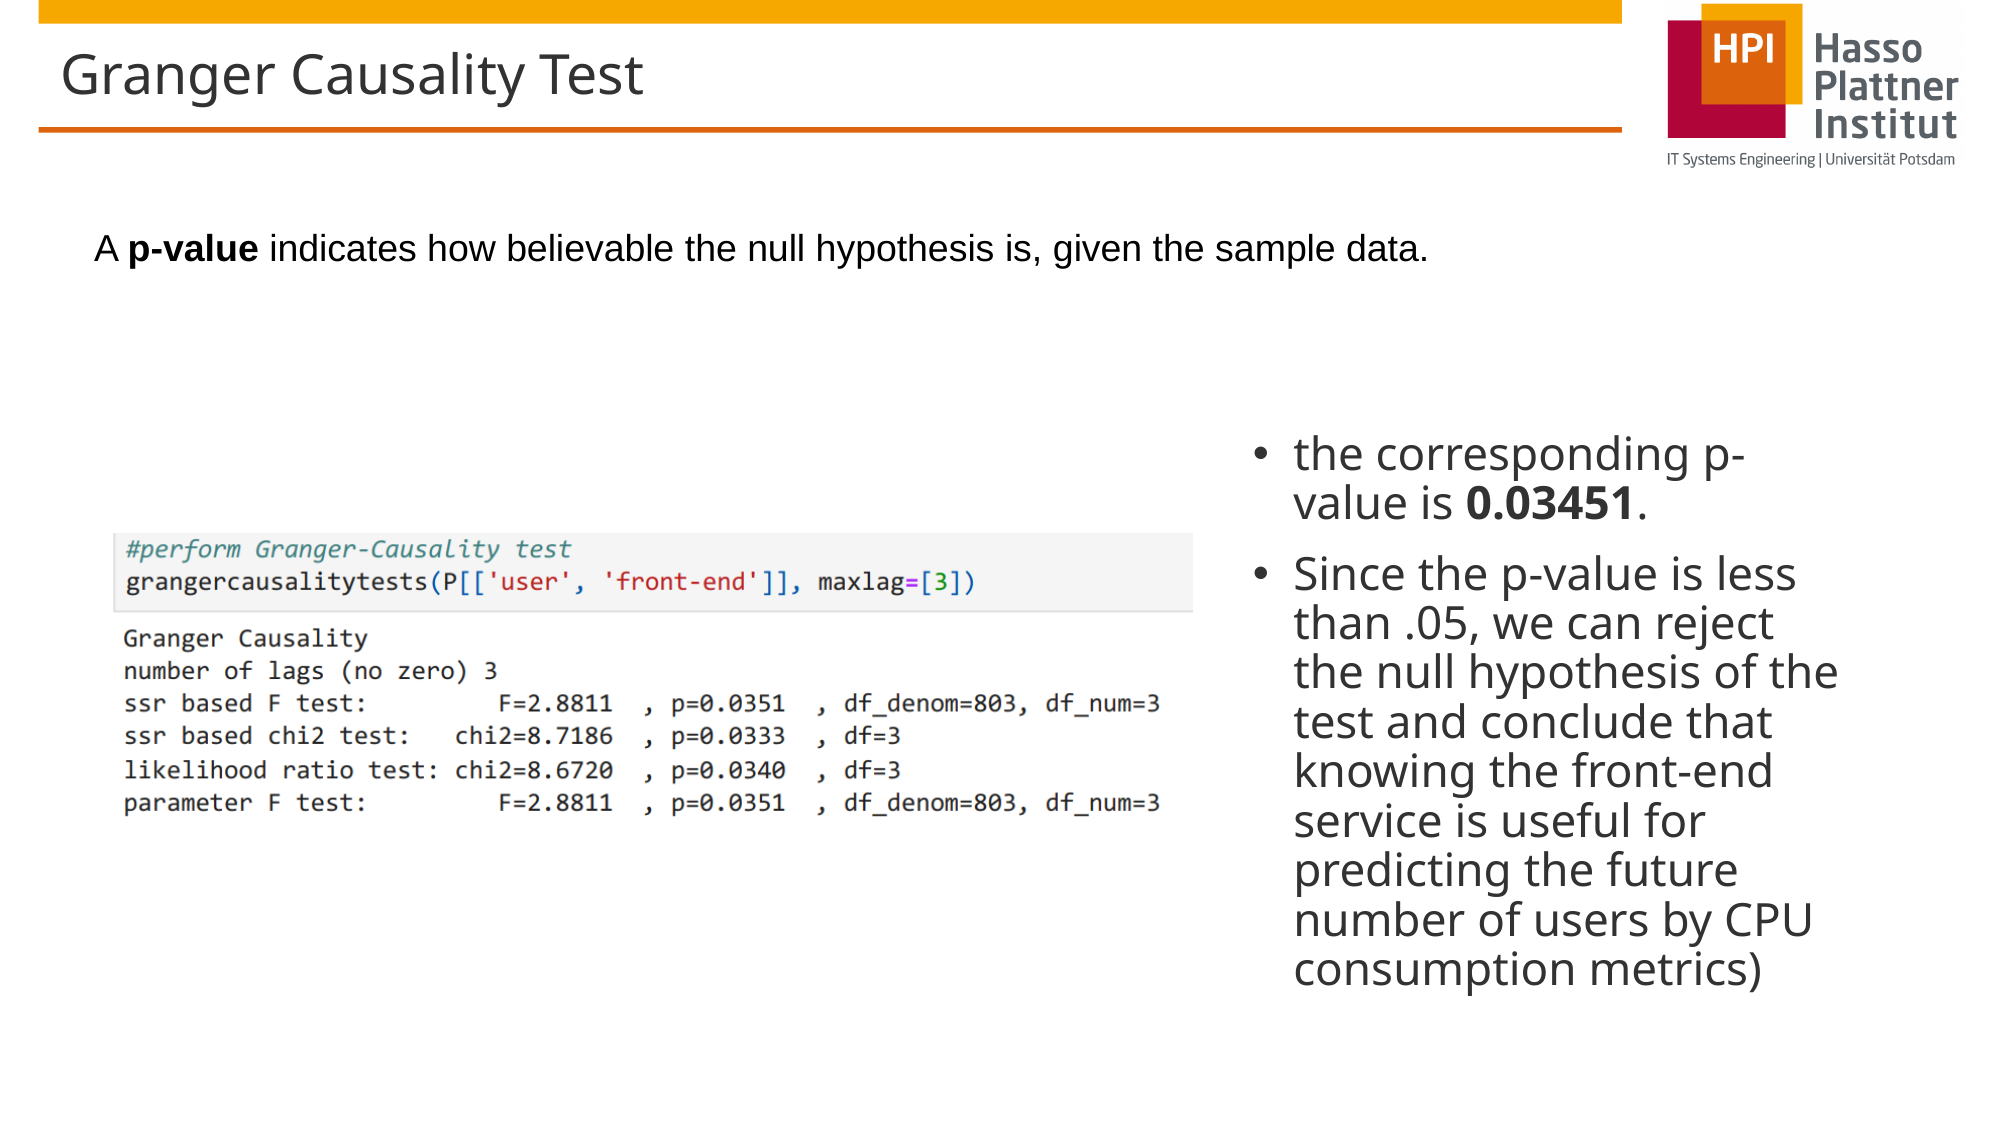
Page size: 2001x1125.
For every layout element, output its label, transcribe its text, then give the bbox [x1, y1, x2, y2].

picture [106, 527, 1193, 824]
text_box the corresponding p-value is 0.03451. Since the p-value is less than .05, we can reject the null hypothesis of the test and conclude that knowing the front-end service is useful for predicting the future number of users by CPU consumption metrics) [1237, 412, 1862, 1014]
title Granger Causality Test [45, 0, 1771, 181]
picture [1771, 0, 1965, 170]
text_box A p-value indicates how believable the null hypothesis is, given the sample data. [79, 216, 1445, 277]
